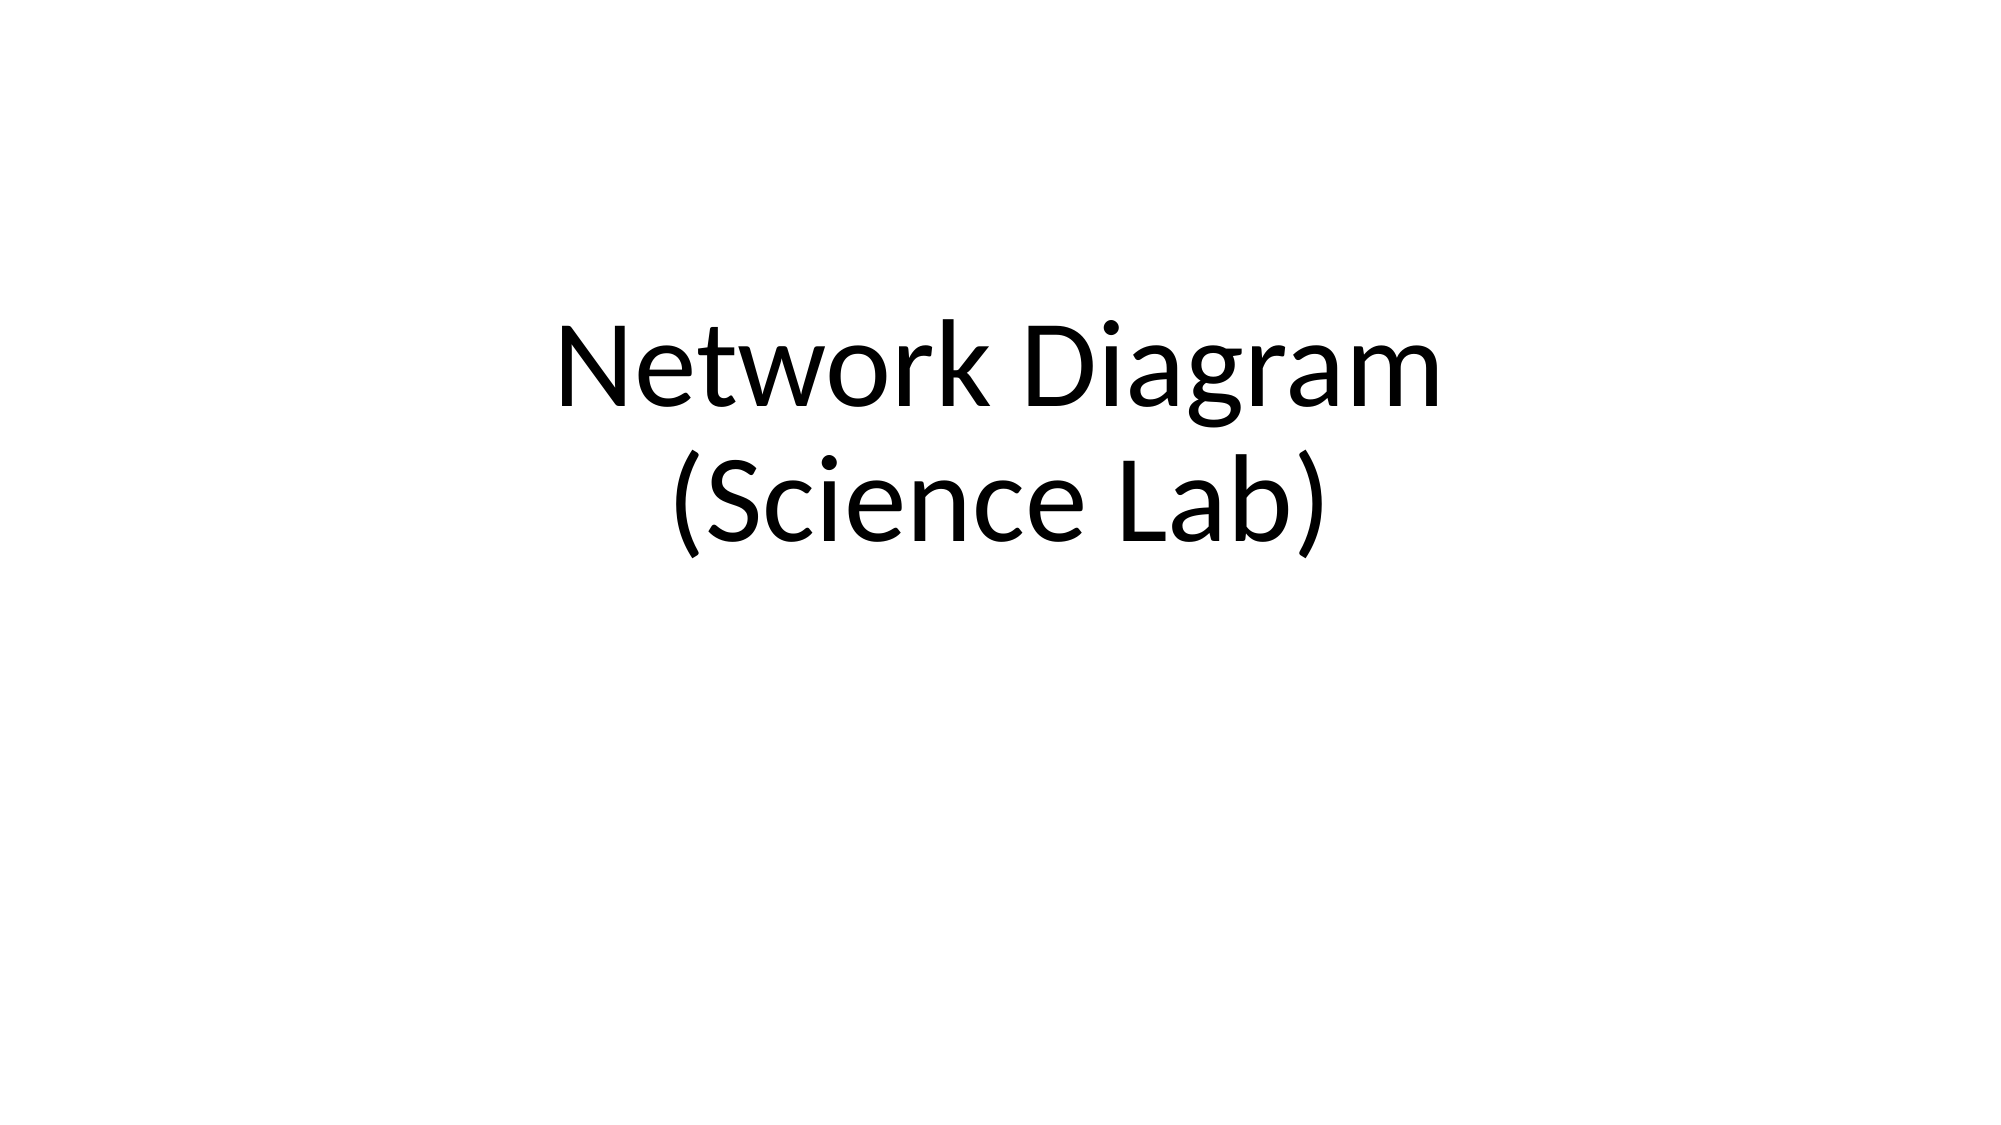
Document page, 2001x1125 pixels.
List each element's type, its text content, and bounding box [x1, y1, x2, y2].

title Network Diagram (Science Lab) [249, 184, 1750, 576]
